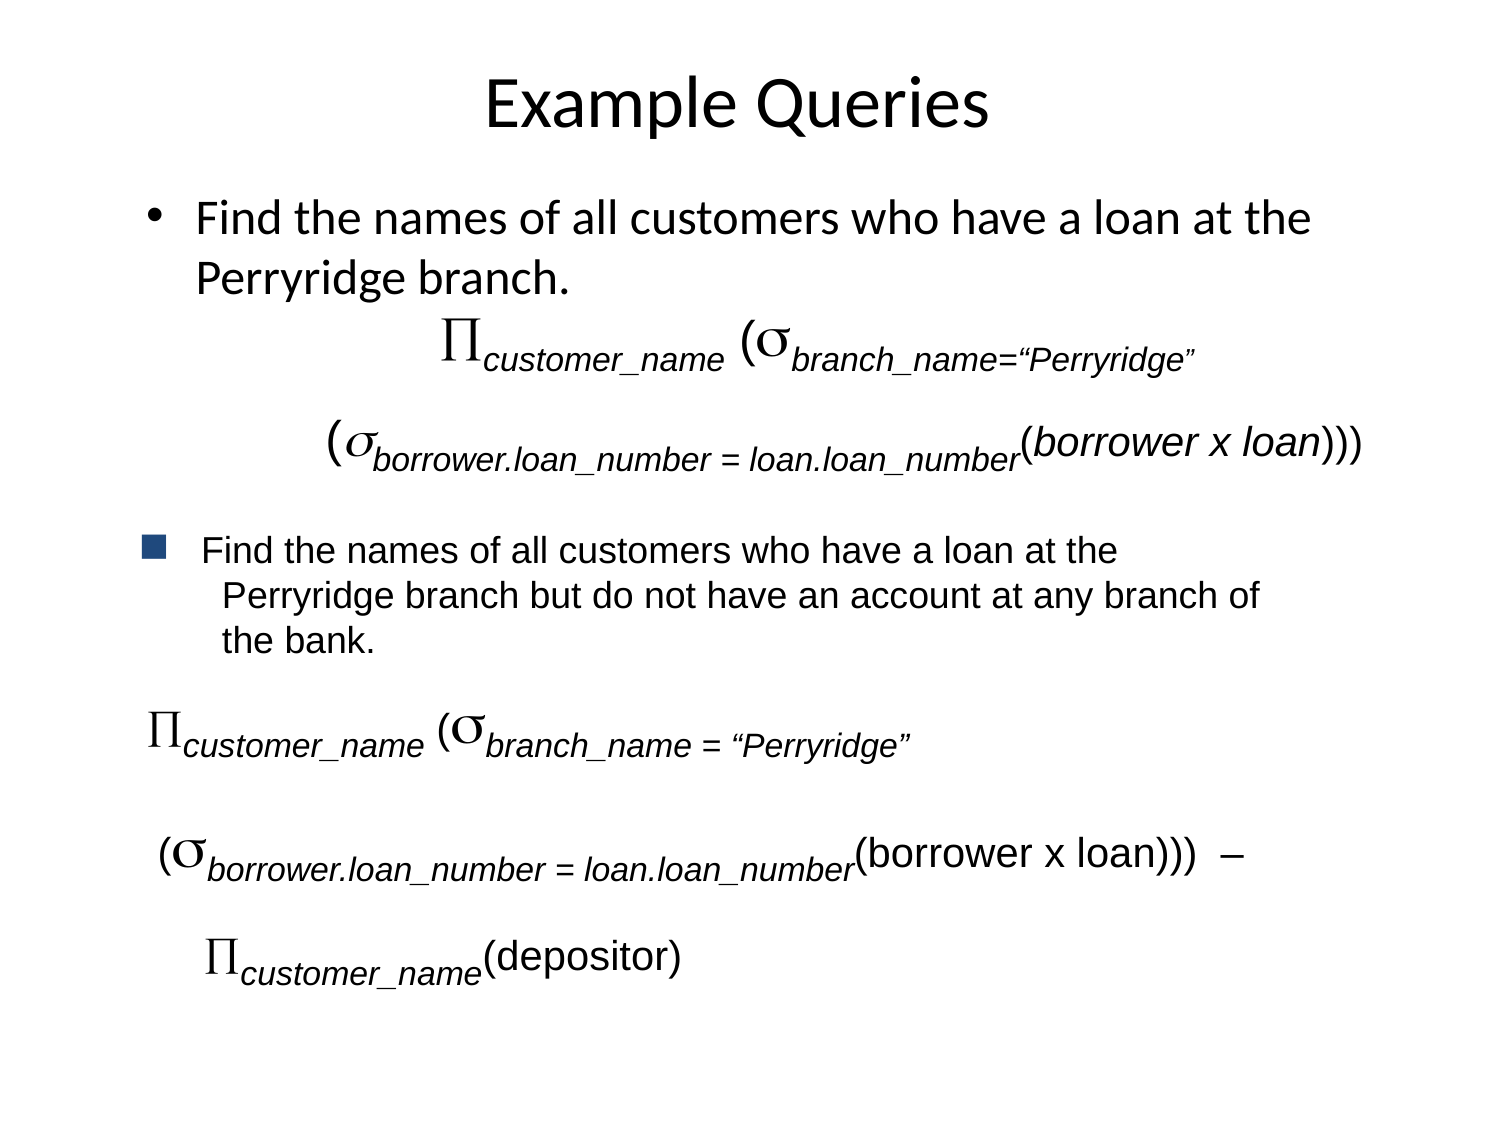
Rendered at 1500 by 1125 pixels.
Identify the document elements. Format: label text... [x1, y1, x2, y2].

list Find the names of all customers who have a loan at the Perryridge branch. [130, 176, 1446, 313]
title Example Queries [50, 45, 1425, 150]
text_box Find the names of all customers who have a loan at the Perryridge branch but do not have an account at any branch of the bank. [129, 518, 1413, 669]
text_box customer_name (branch_name = “Perryridge” (borrower.loan_number = loan.loan_number(borrower x loan))) – customer_name(depositor) [131, 653, 1500, 1000]
text_box customer_name (branch_name=“Perryridge” (borrower.loan_number = loan.loan_number(borrower x loan))) [206, 291, 1427, 486]
